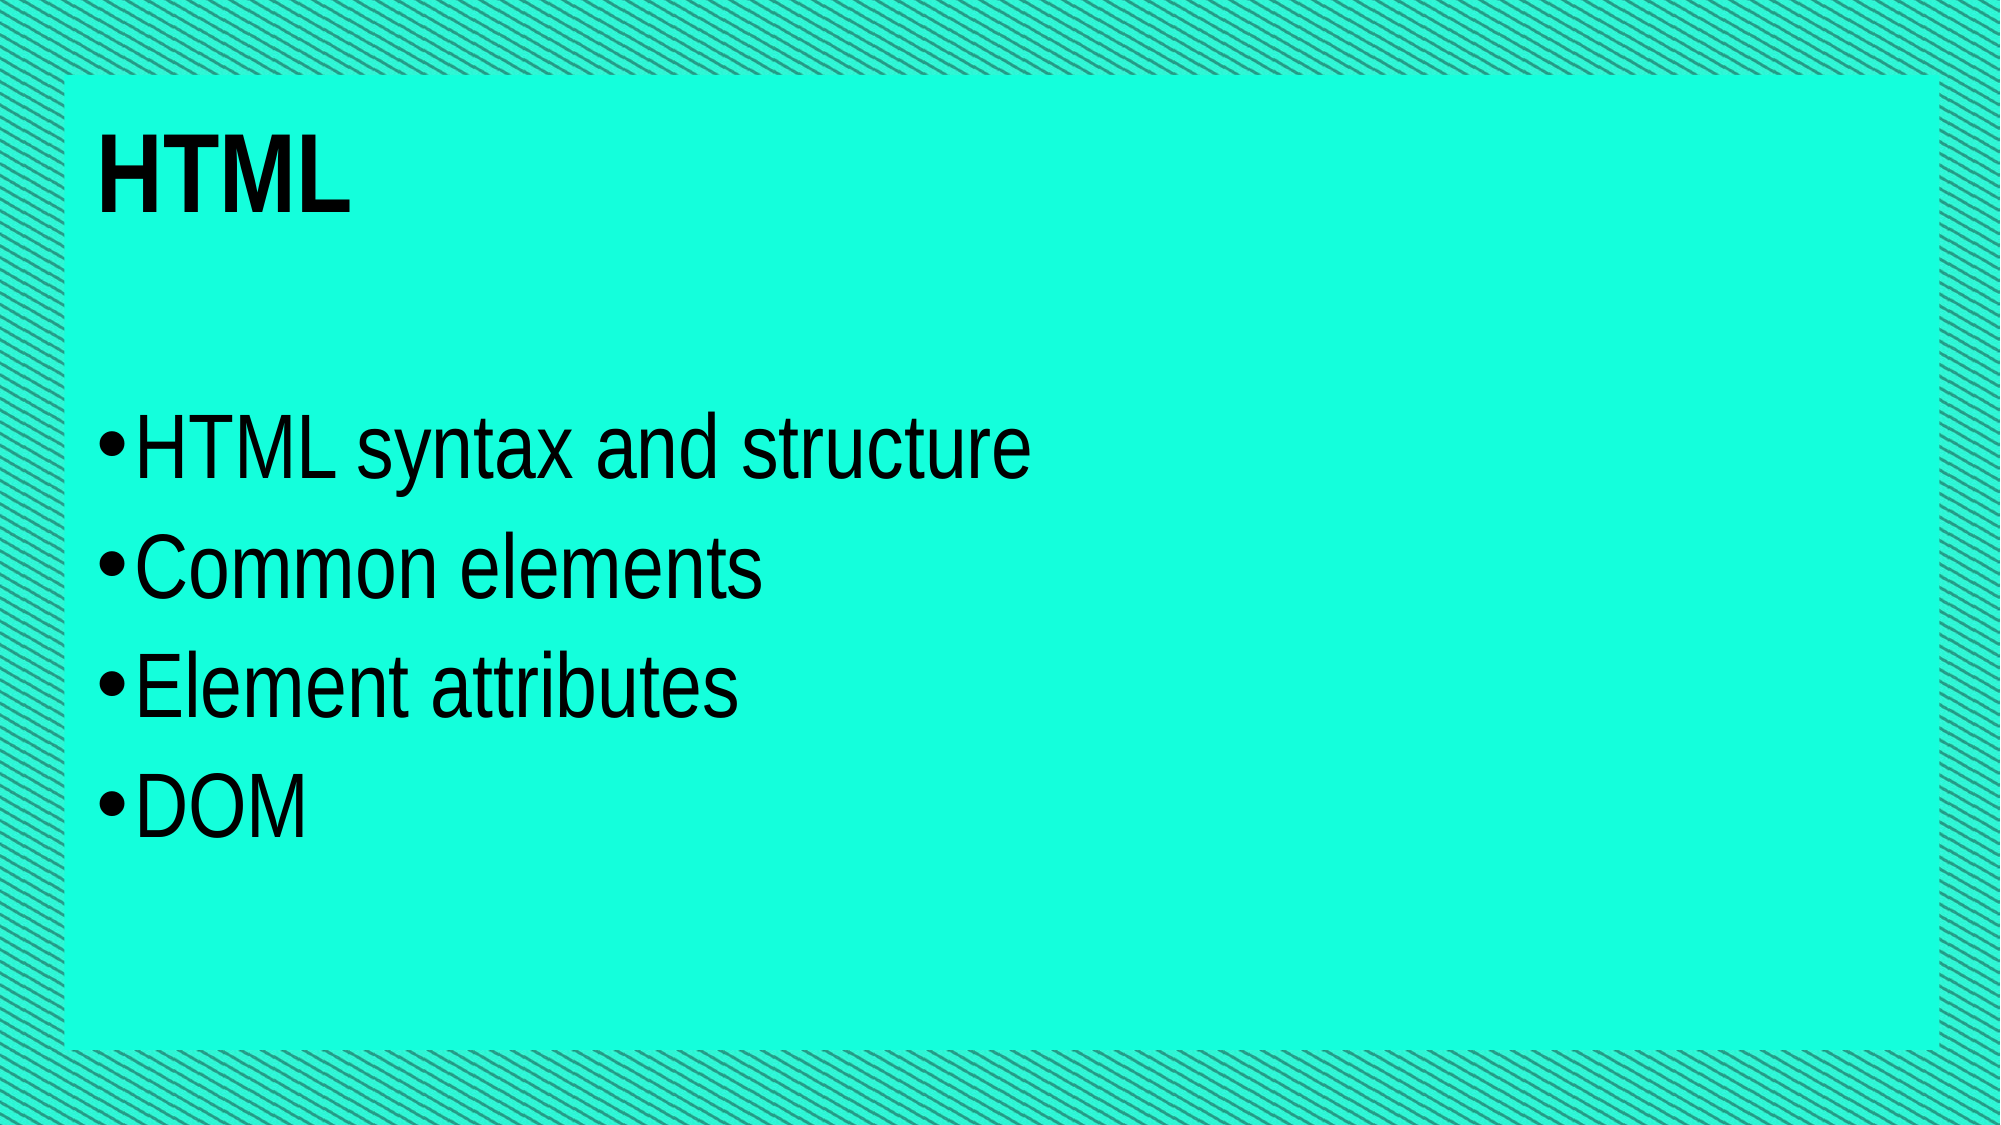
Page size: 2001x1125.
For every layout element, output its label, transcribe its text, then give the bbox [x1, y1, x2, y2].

list HTML [81, 92, 1921, 241]
list HTML syntax and structure Common elements Element attributes DOM [81, 261, 1921, 1031]
picture [0, 0, 2000, 1125]
